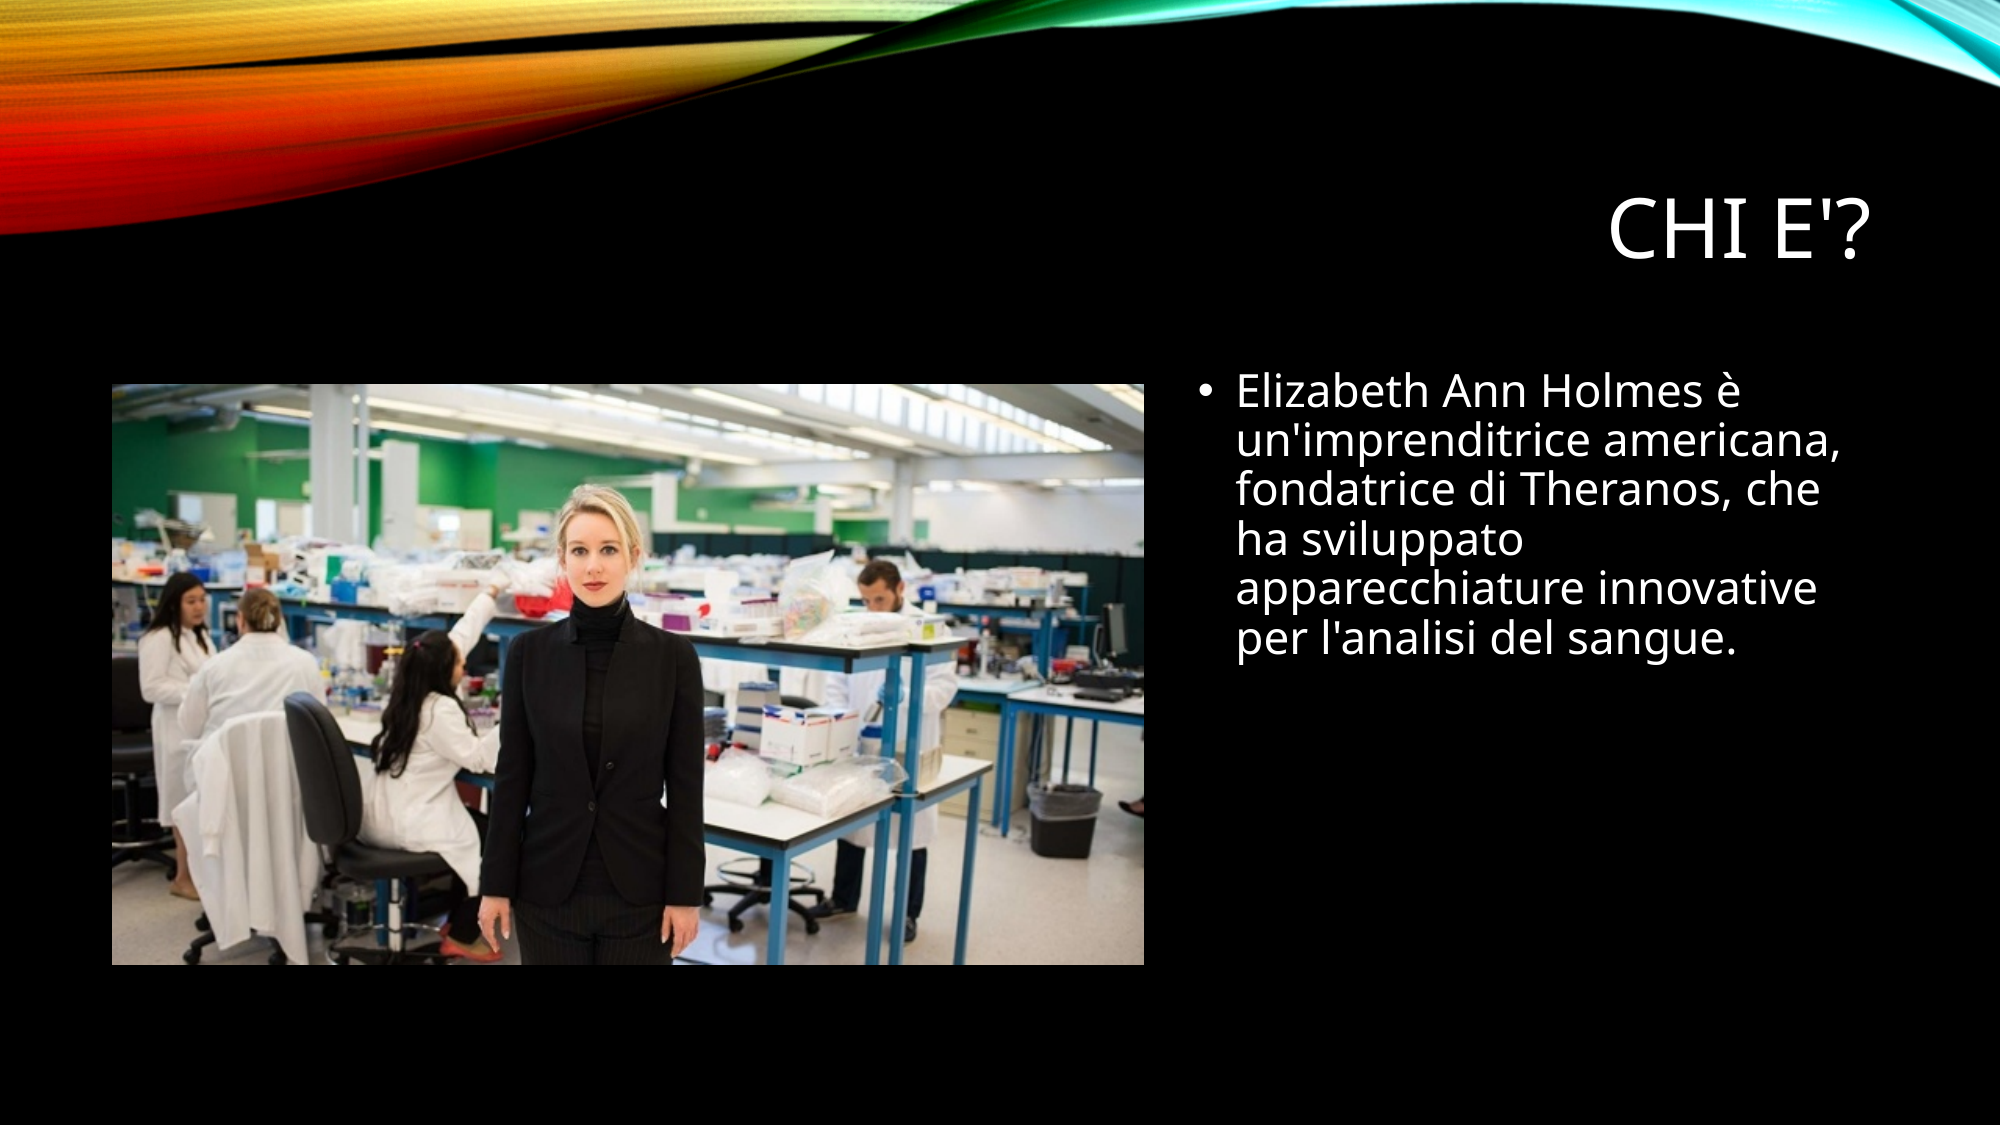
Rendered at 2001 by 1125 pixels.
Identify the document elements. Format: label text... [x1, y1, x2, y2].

list Elizabeth Ann Holmes è un'imprenditrice americana, fondatrice di Theranos, che ha sviluppato apparecchiature innovative per l'analisi del sangue. [1182, 360, 1888, 1021]
picture [112, 384, 1144, 965]
picture [0, 0, 2000, 237]
title Chi e'? [474, 125, 1888, 338]
